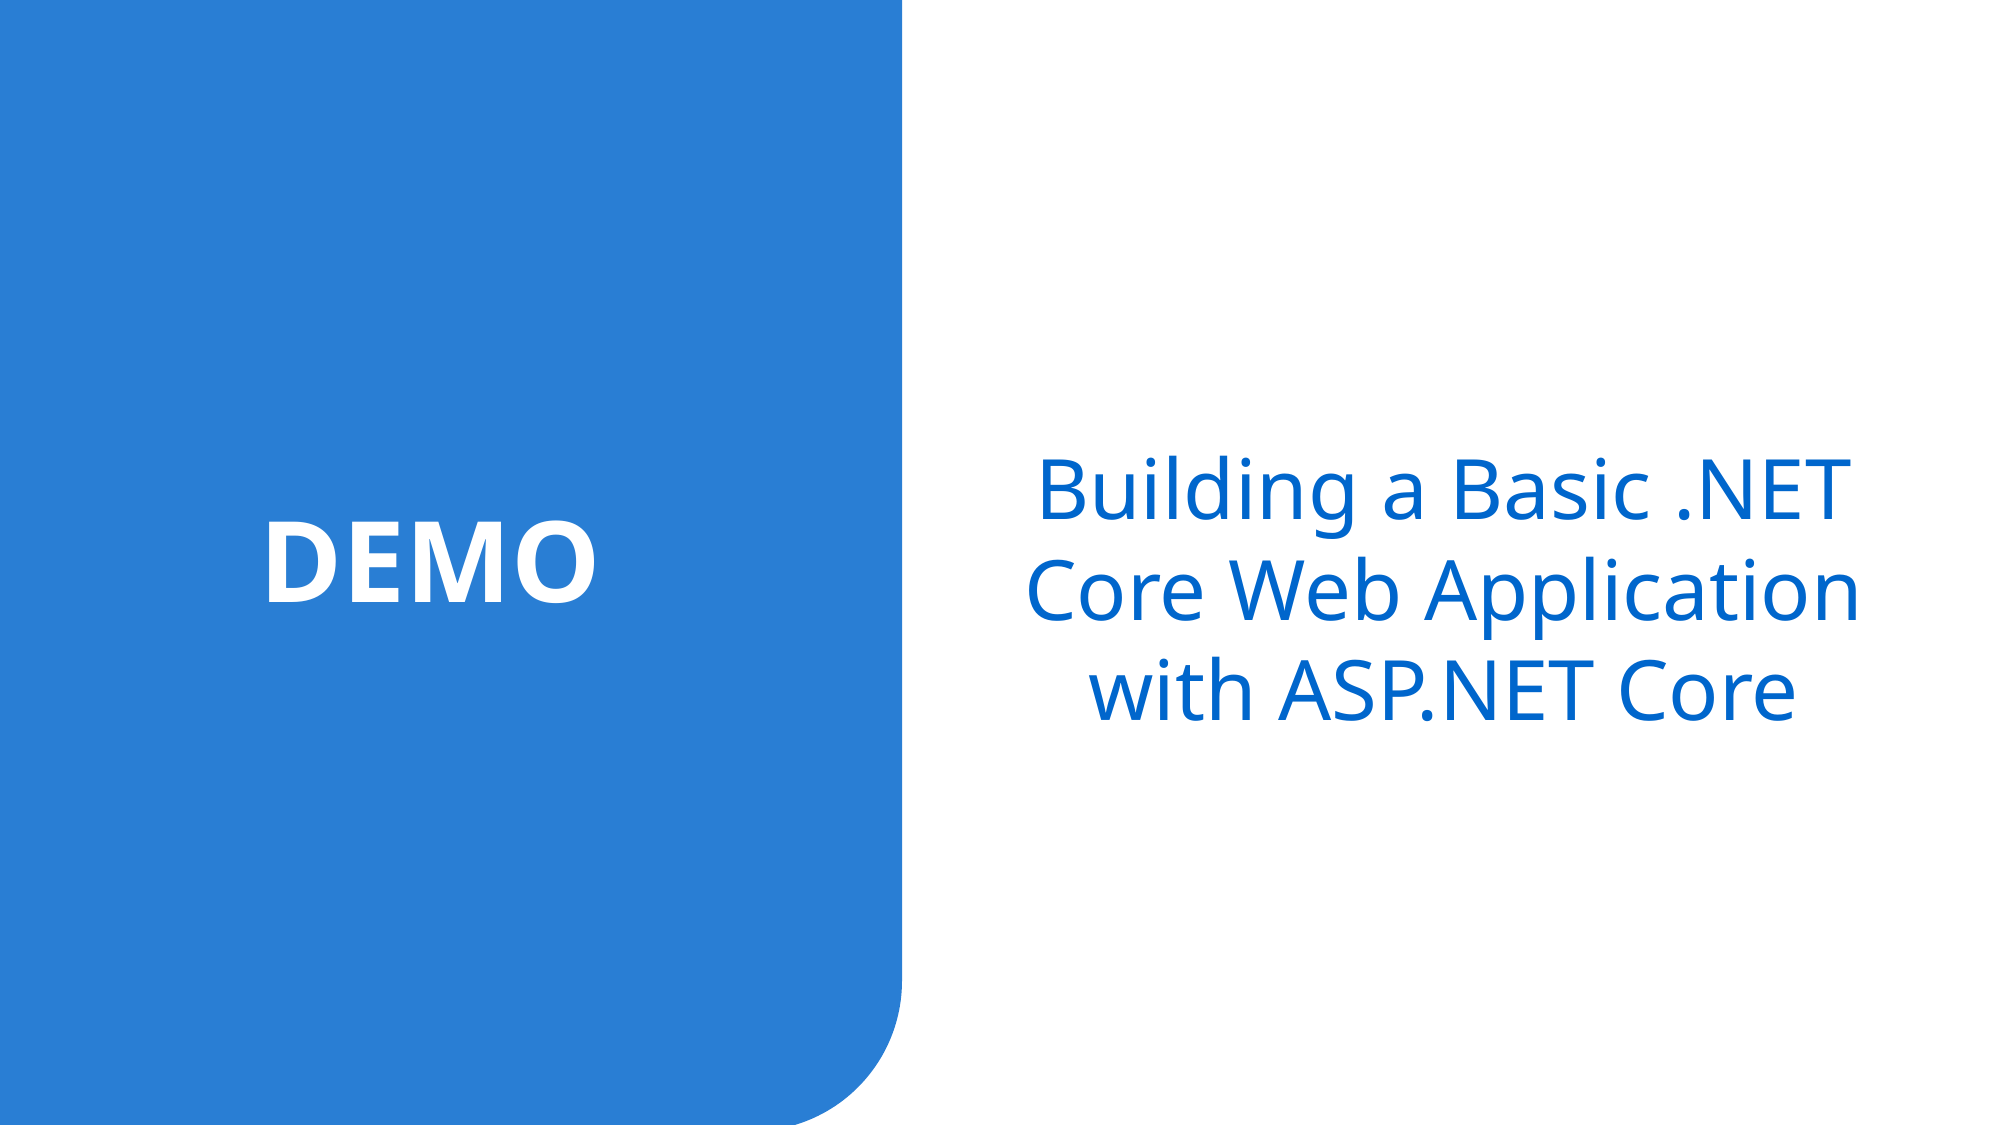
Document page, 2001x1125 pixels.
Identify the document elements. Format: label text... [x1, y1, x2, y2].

text_box DEMO [244, 482, 797, 812]
text_box Building a Basic .NET Core Web Application with ASP.NET Core [919, 429, 1968, 786]
